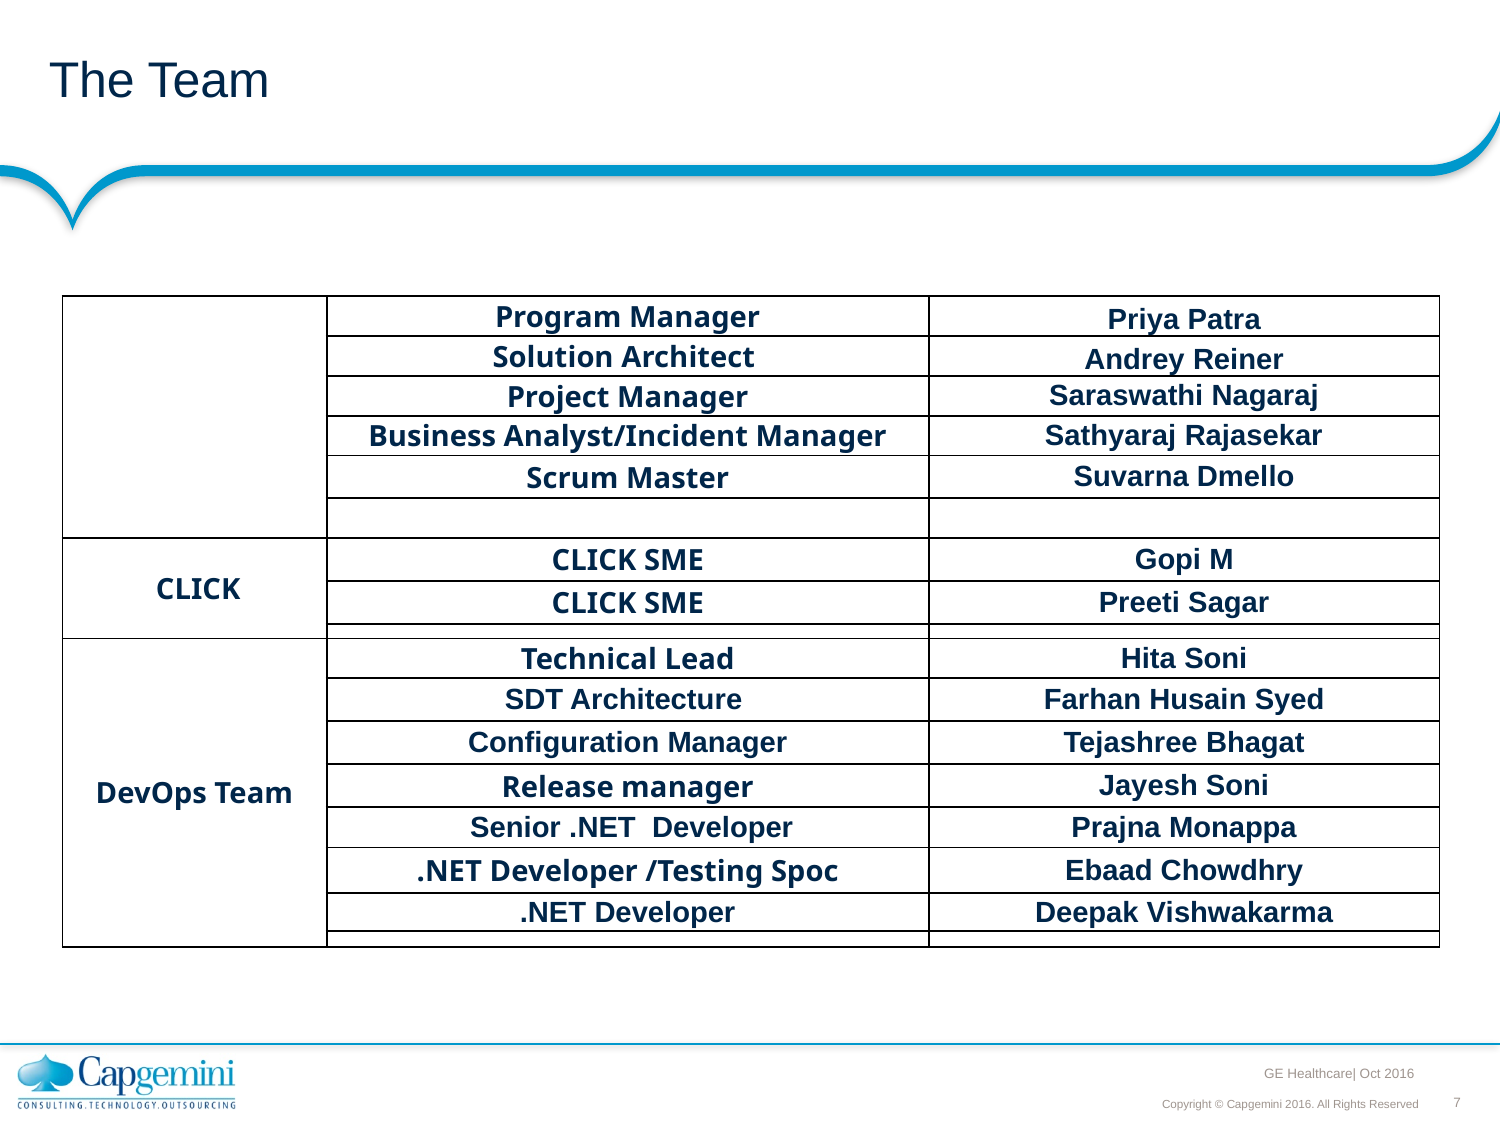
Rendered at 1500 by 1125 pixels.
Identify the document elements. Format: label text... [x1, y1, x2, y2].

table_cell Project Manager [328, 377, 928, 415]
table_cell .NET Developer [328, 894, 928, 930]
table_cell Hita Soni [930, 639, 1439, 677]
table_cell Jayesh Soni [930, 765, 1439, 806]
table_cell Andrey Reiner [930, 337, 1439, 375]
table_cell [328, 932, 928, 946]
table_cell Prajna Monappa [930, 808, 1439, 847]
table_cell Ebaad Chowdhry [930, 848, 1439, 892]
table_cell Deepak Vishwakarma [930, 894, 1439, 930]
table_cell CLICK SME [328, 539, 928, 580]
table_cell CLICK SME [328, 582, 928, 623]
table_cell Saraswathi Nagaraj [930, 377, 1439, 415]
picture [17, 1053, 236, 1110]
table_cell [328, 499, 928, 537]
table_cell [930, 499, 1439, 537]
table_cell DevOps Team [63, 639, 326, 946]
table_cell Release manager [328, 765, 928, 806]
table_cell Configuration Manager [328, 722, 928, 763]
table_cell Suvarna Dmello [930, 456, 1439, 497]
table_cell CLICK [63, 539, 326, 638]
table_cell SDT Architecture [328, 679, 928, 720]
table_cell [930, 625, 1439, 638]
table_header Program Manager [328, 297, 928, 335]
table_cell Business Analyst/Incident Manager [328, 417, 928, 455]
table_cell Tejashree Bhagat [930, 722, 1439, 763]
table_cell Sathyaraj Rajasekar [930, 417, 1439, 455]
title The Team [0, 0, 1500, 165]
table_header Priya Patra [930, 297, 1439, 335]
table_cell Solution Architect [328, 337, 928, 375]
table_cell Scrum Master [328, 456, 928, 497]
table_cell Technical Lead [328, 639, 928, 677]
table_cell .NET Developer /Testing Spoc [328, 848, 928, 892]
table_cell Senior .NET Developer [328, 808, 928, 847]
table_cell [930, 932, 1439, 946]
table_cell Gopi M [930, 539, 1439, 580]
table_cell Farhan Husain Syed [930, 679, 1439, 720]
table_cell Preeti Sagar [930, 582, 1439, 623]
table_header [63, 297, 326, 537]
table_cell [328, 625, 928, 638]
